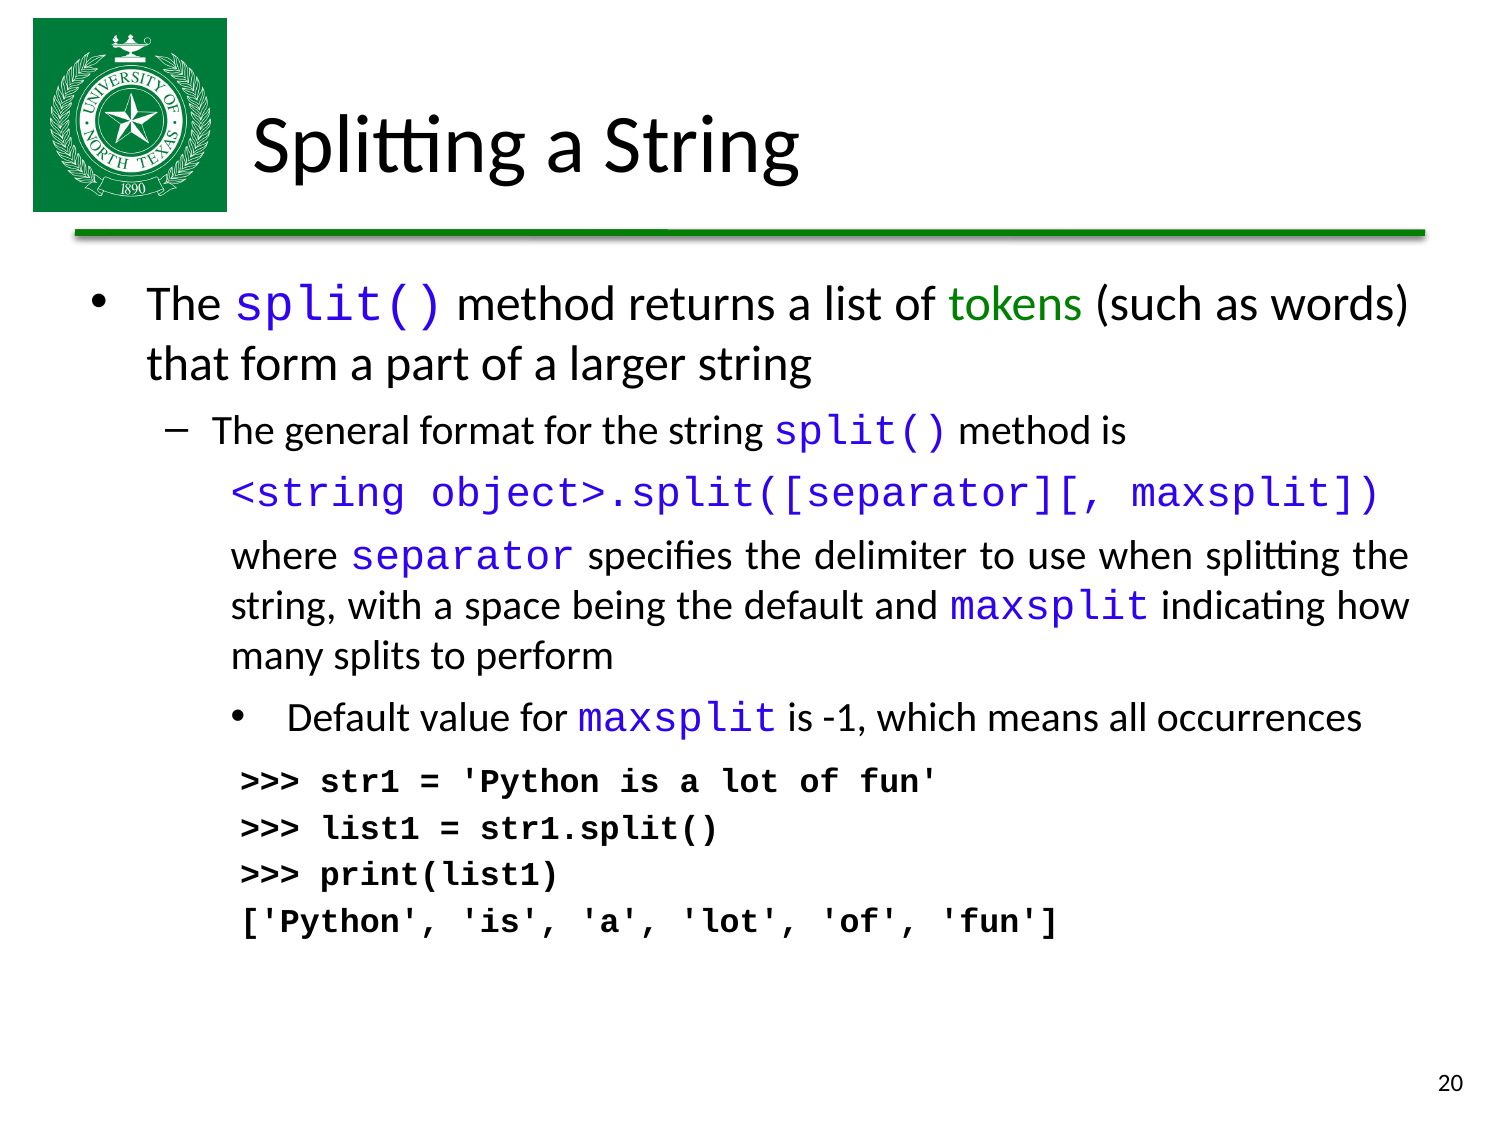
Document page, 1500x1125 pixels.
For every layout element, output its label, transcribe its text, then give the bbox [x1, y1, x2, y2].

list The split() method returns a list of tokens (such as words) that form a part of a larger string The general format for the string split() method is <string object>.split([separator][, maxsplit]) where separator specifies the delimiter to use when splitting the string, with a space being the default and maxsplit indicating how many splits to perform Default value for maxsplit is -1, which means all occurrences >>> str1 = 'Python is a lot of fun' >>> list1 = str1.split() >>> print(list1) ['Python', 'is', 'a', 'lot', 'of', 'fun'] [75, 262, 1425, 1005]
title Splitting a String [237, 45, 1479, 233]
picture [33, 17, 228, 212]
slide_number 20 [1418, 1051, 1479, 1112]
